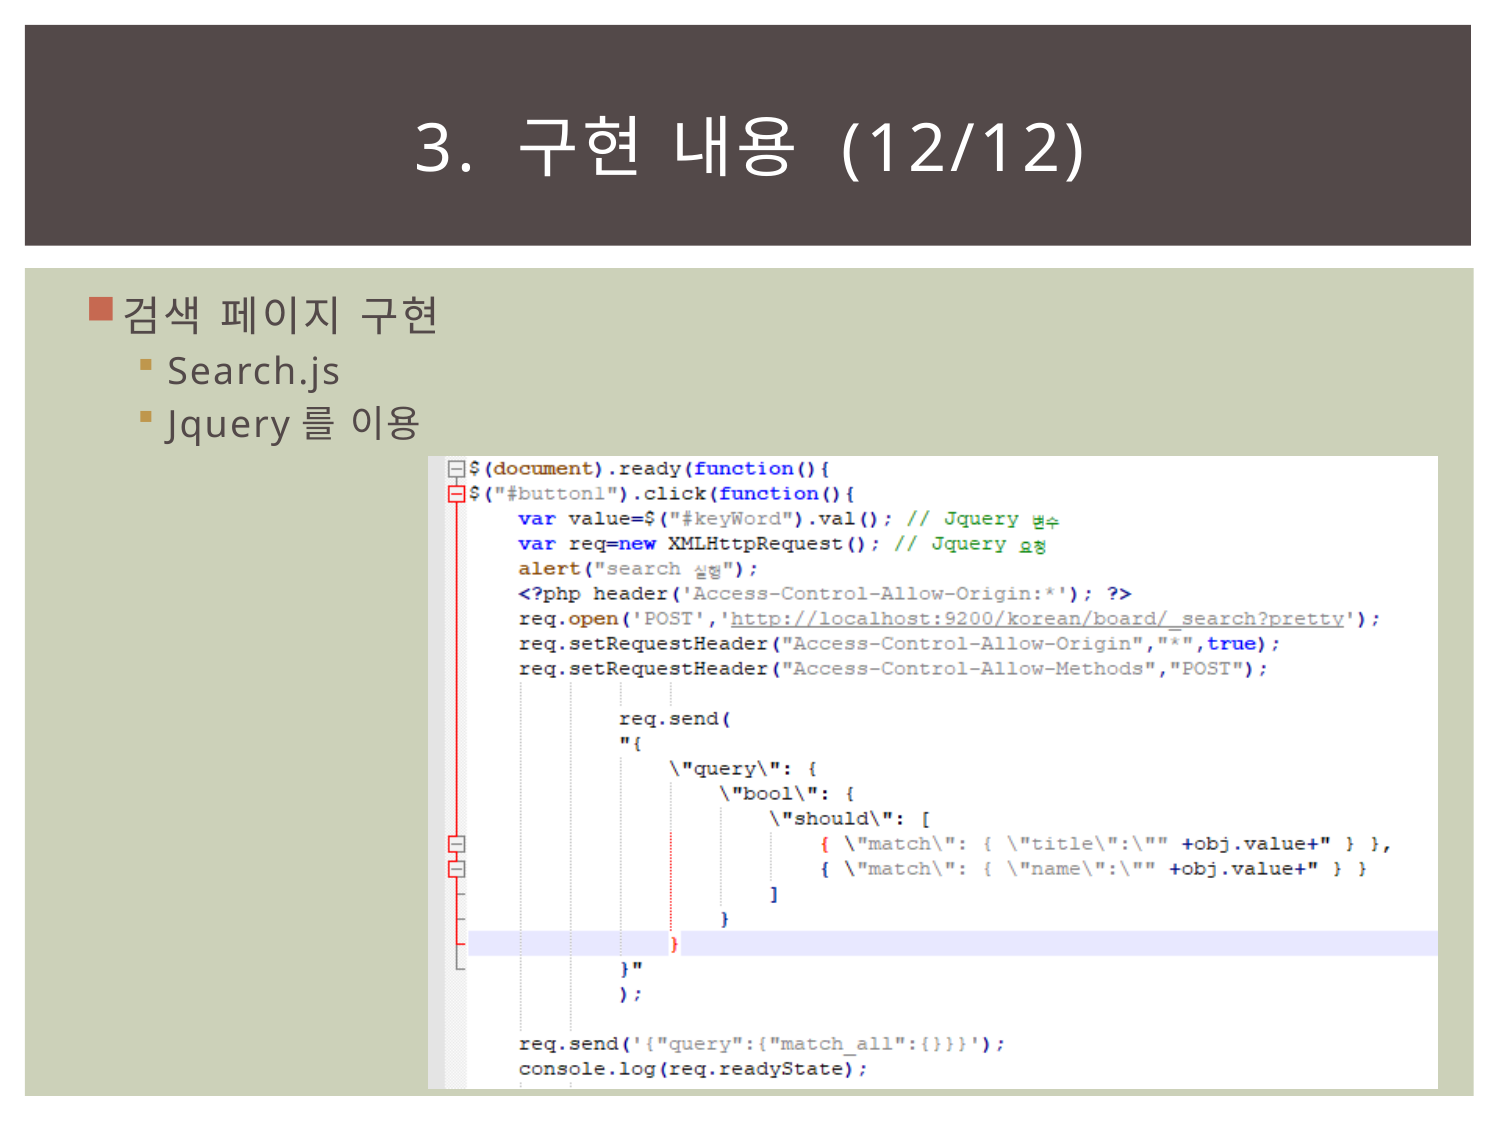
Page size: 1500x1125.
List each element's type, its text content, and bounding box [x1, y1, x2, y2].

list 검색 페이지 구현 Search.js Jquery를 이용 [62, 281, 1442, 1005]
picture [427, 455, 1438, 1090]
title 3. 구현 내용 (12/12) [62, 58, 1438, 232]
